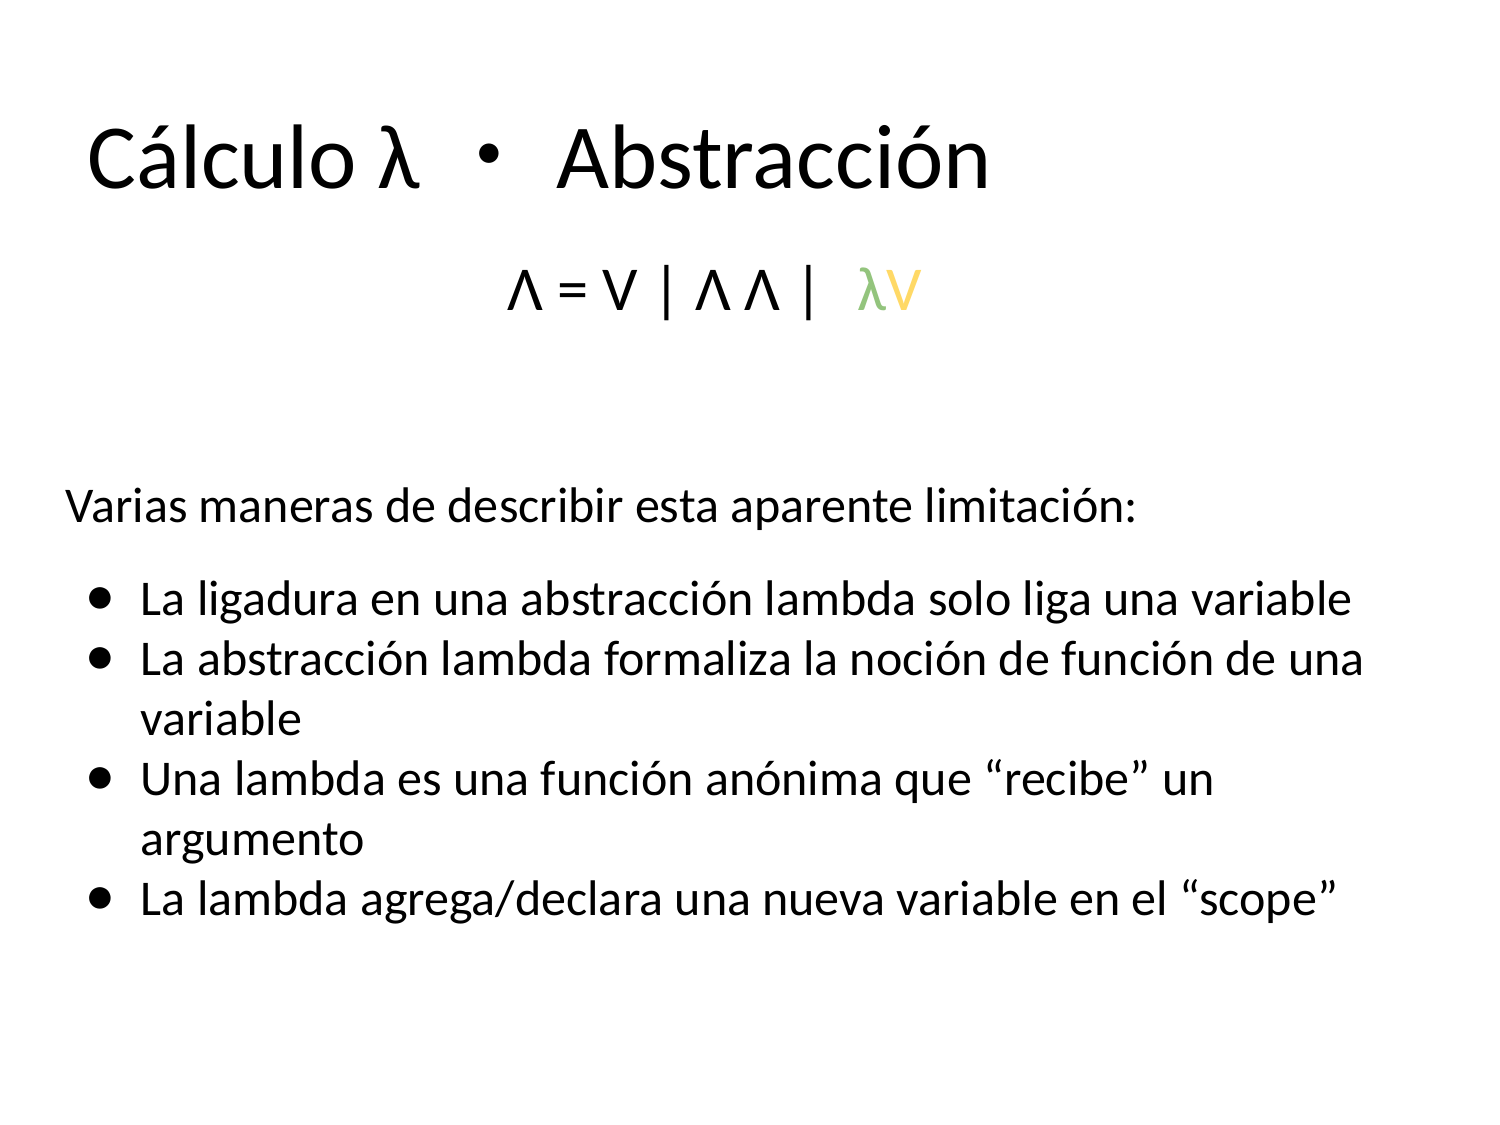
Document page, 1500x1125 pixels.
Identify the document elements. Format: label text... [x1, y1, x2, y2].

text_box Cálculo λ・Abstracción [72, 82, 1471, 177]
text_box El Varias maneras de describir esta aparente limitación: La ligadura en una abstracción lambda solo liga una variable La abstracción lambda formaliza la noción de función de una variable Una lambda es una función anónima que “recibe” un argumento La lambda agrega/declara una nueva variable en el “scope” [51, 363, 1449, 821]
text_box Λ = V | Λ Λ | (λV.Λ) [51, 233, 1449, 363]
